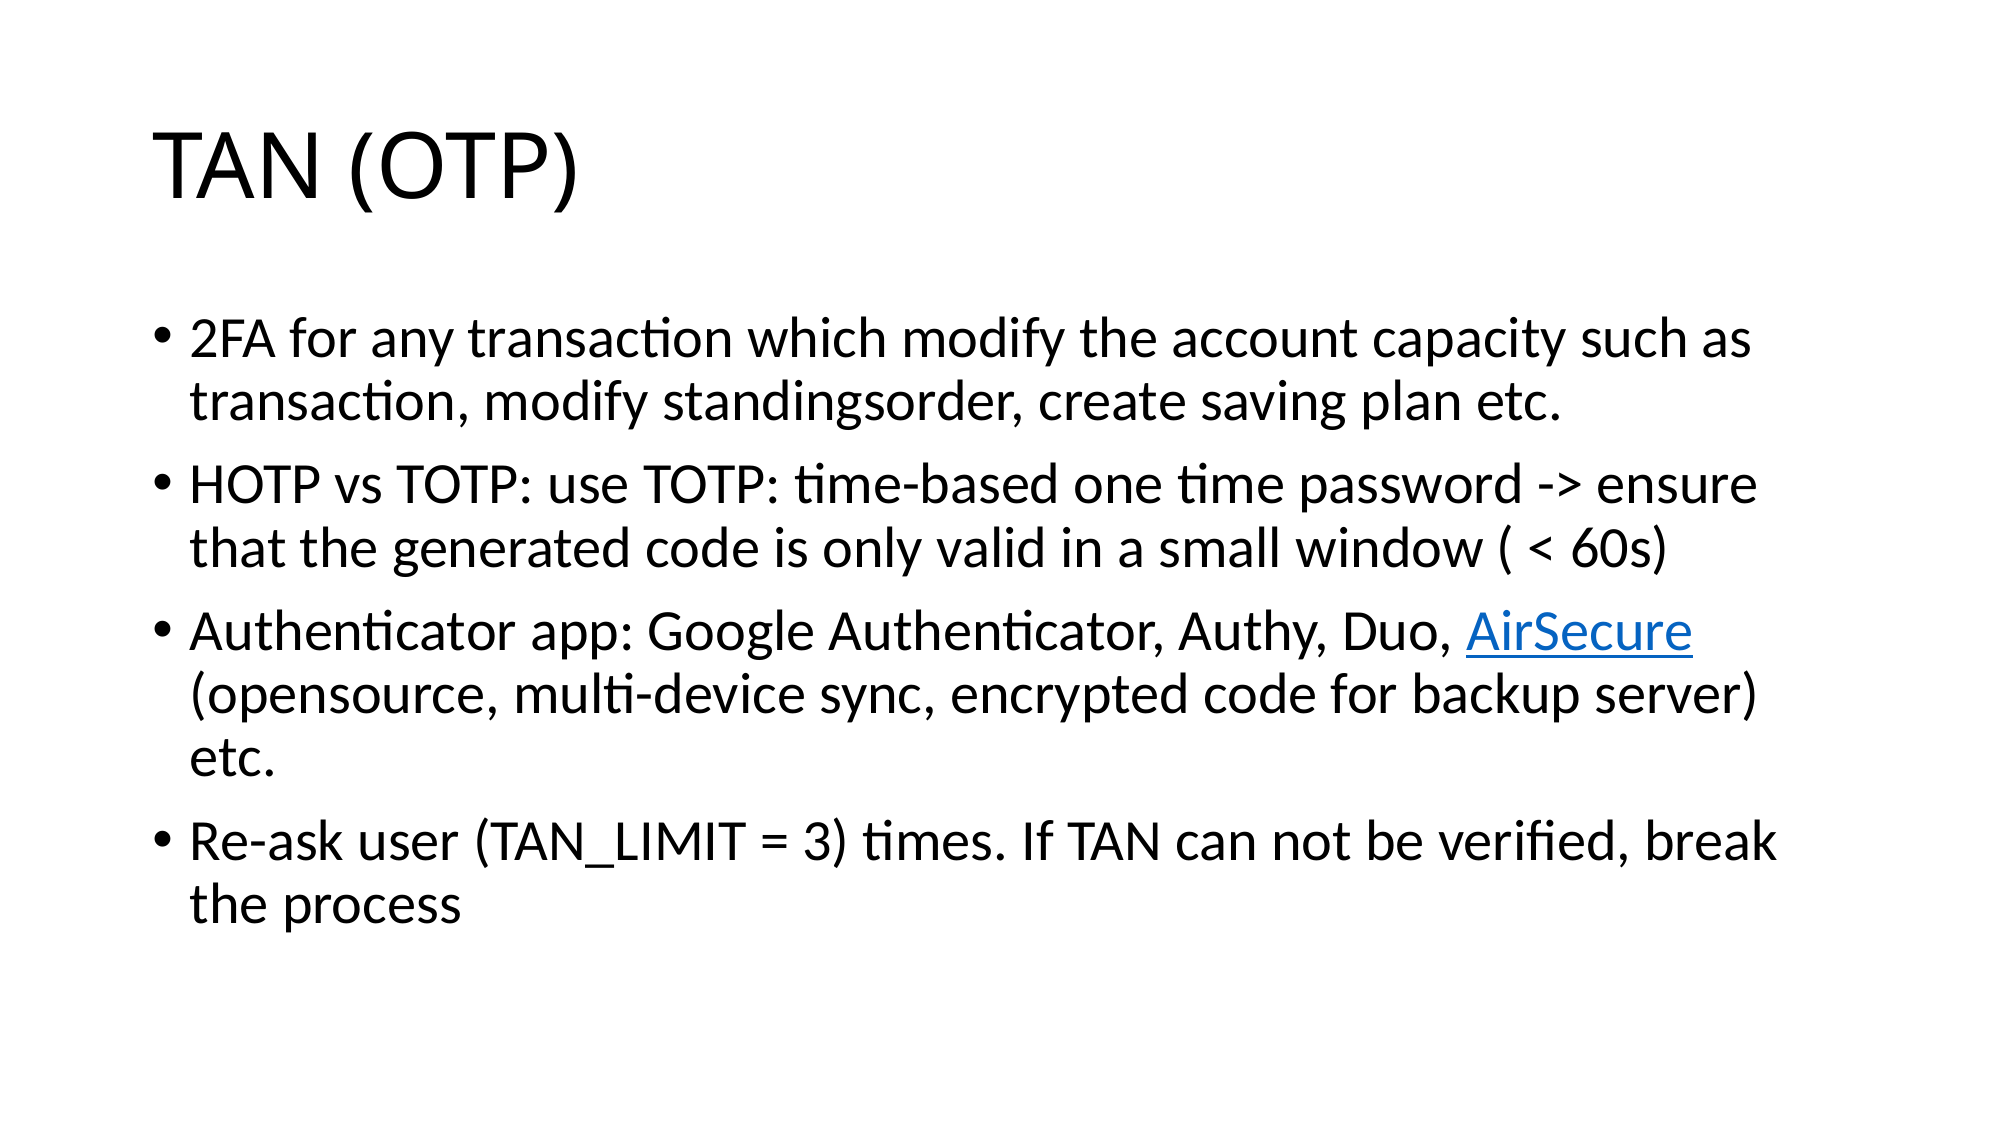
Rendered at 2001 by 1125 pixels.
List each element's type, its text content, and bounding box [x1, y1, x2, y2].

title TAN (OTP) [137, 59, 1863, 278]
list 2FA for any transaction which modify the account capacity such as transaction, modify standingsorder, create saving plan etc. HOTP vs TOTP: use TOTP: time-based one time password -> ensure that the generated code is only valid in a small window ( < 60s) Authenticator app: Google Authenticator, Authy, Duo, AirSecure (opensource, multi-device sync, encrypted code for backup server) etc. Re-ask user (TAN_LIMIT = 3) times. If TAN can not be verified, break the process [137, 299, 1863, 1014]
